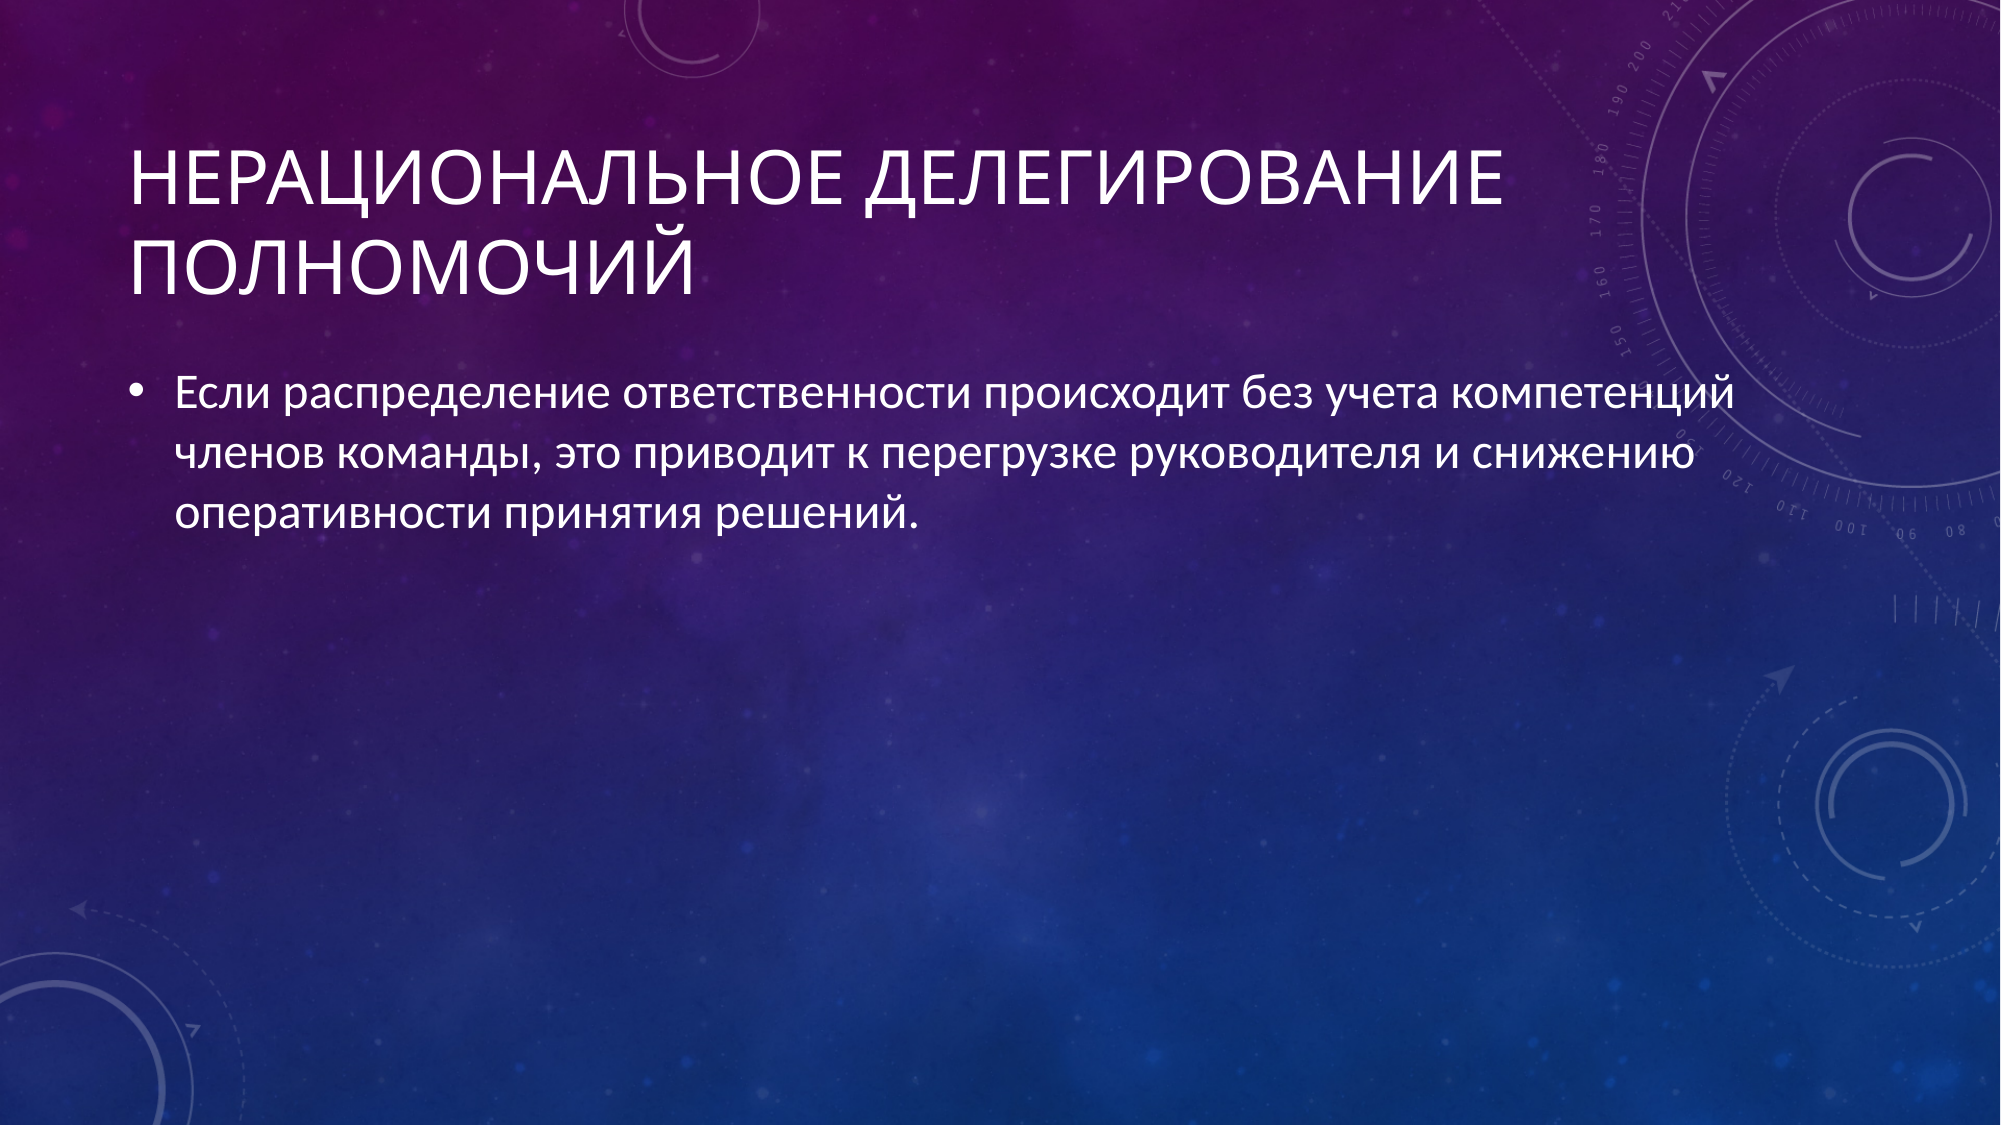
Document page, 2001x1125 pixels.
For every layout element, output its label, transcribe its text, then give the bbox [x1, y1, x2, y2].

list Если распределение ответственности происходит без учета компетенций членов команды, это приводит к перегрузке руководителя и снижению оперативности принятия решений. [112, 351, 1775, 950]
title Нерациональное делегирование полномочий [112, 99, 1775, 339]
picture [0, 0, 2001, 1125]
